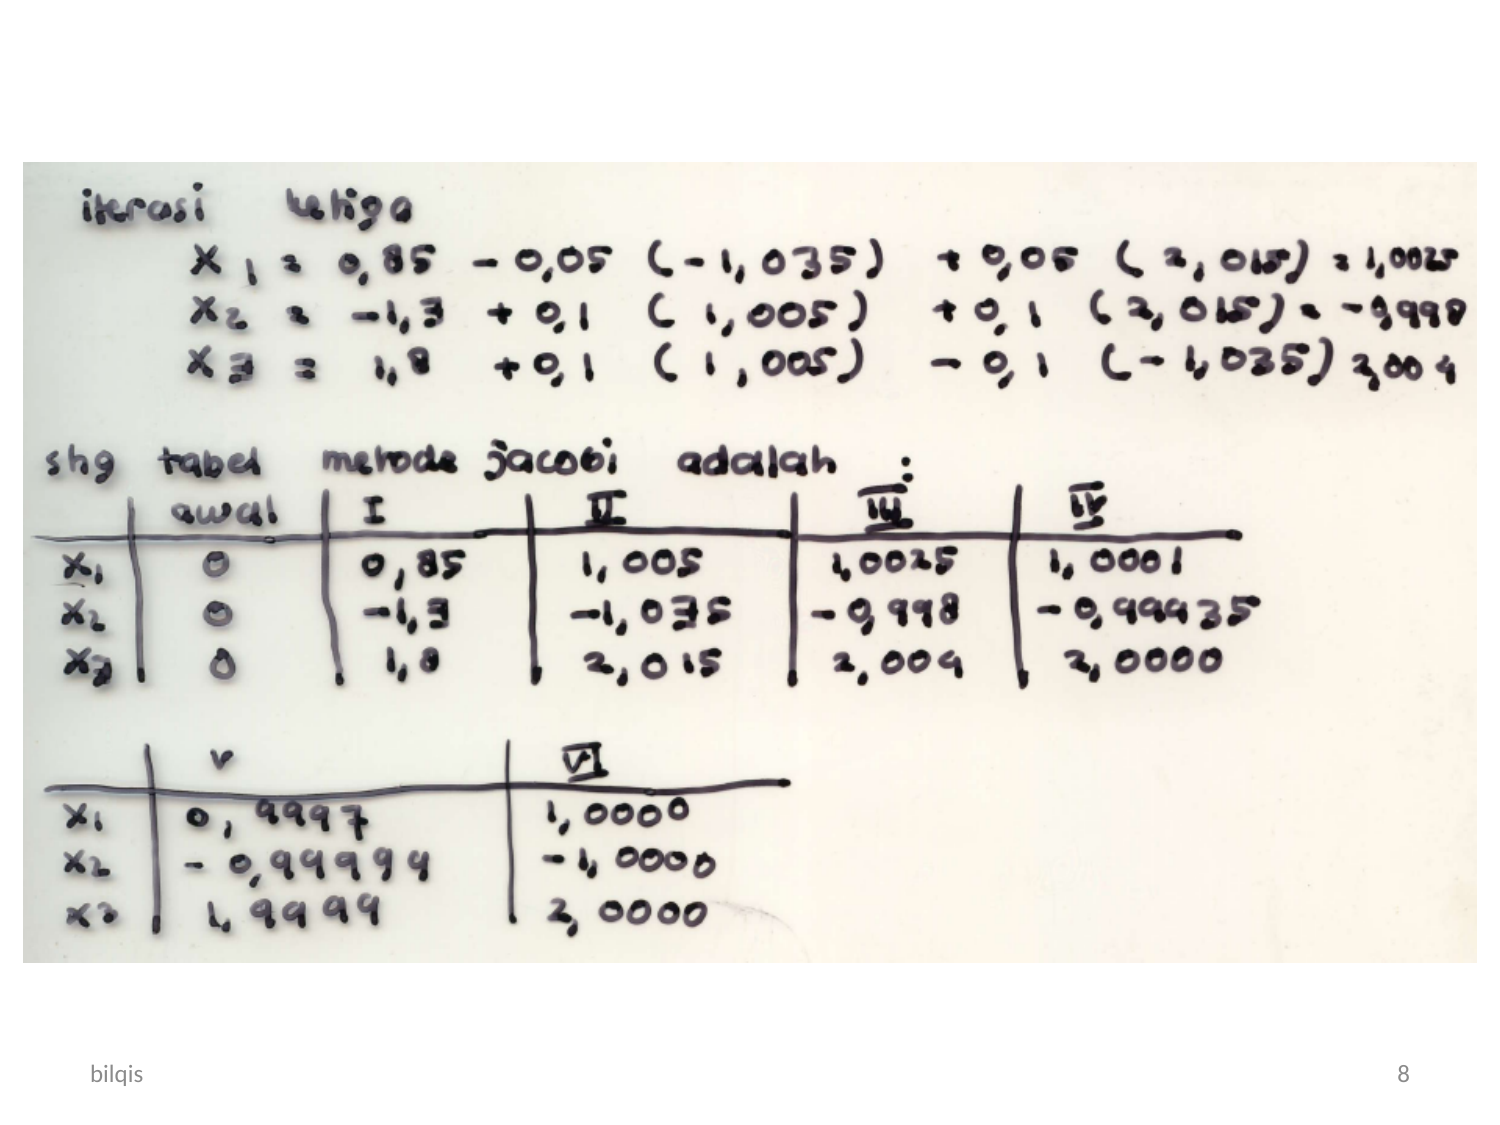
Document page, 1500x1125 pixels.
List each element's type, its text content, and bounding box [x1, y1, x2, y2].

picture [23, 162, 1477, 963]
slide_number bilqis [75, 1042, 425, 1103]
slide_number 8 [1074, 1042, 1425, 1103]
